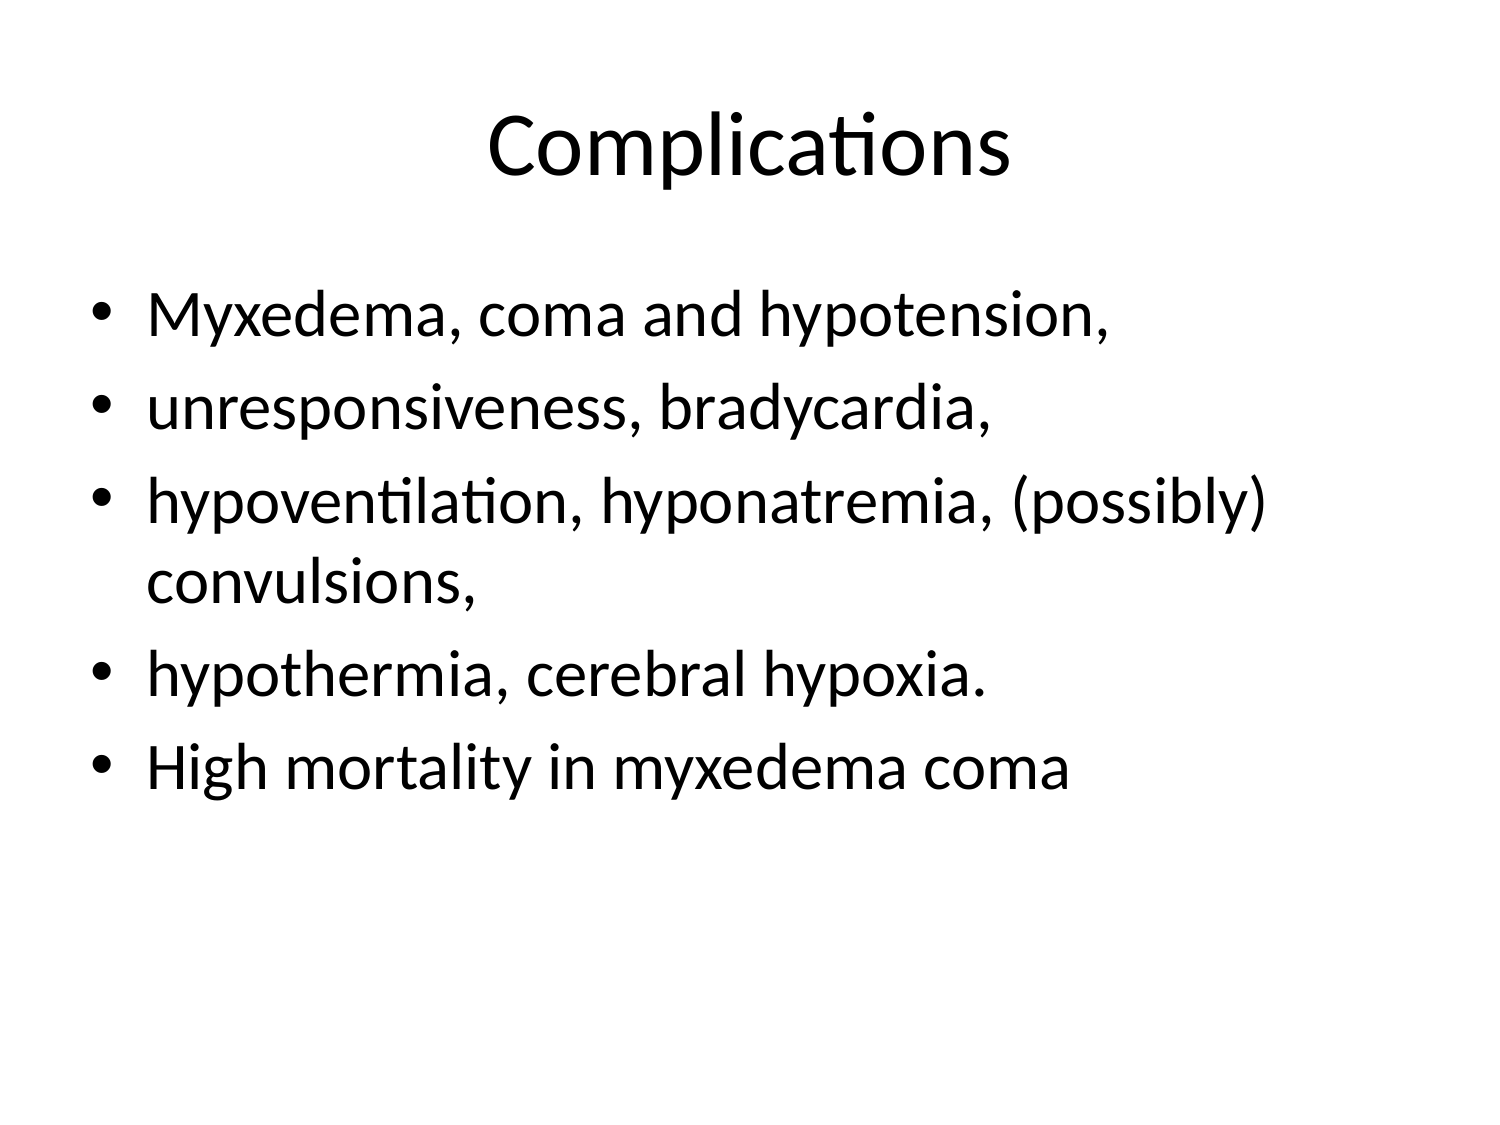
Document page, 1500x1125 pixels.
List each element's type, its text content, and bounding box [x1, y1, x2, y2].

title Complications [75, 45, 1425, 233]
list Myxedema, coma and hypotension, unresponsiveness, bradycardia, hypoventilation, hyponatremia, (possibly) convulsions, hypothermia, cerebral hypoxia. High mortality in myxedema coma [75, 262, 1425, 1005]
